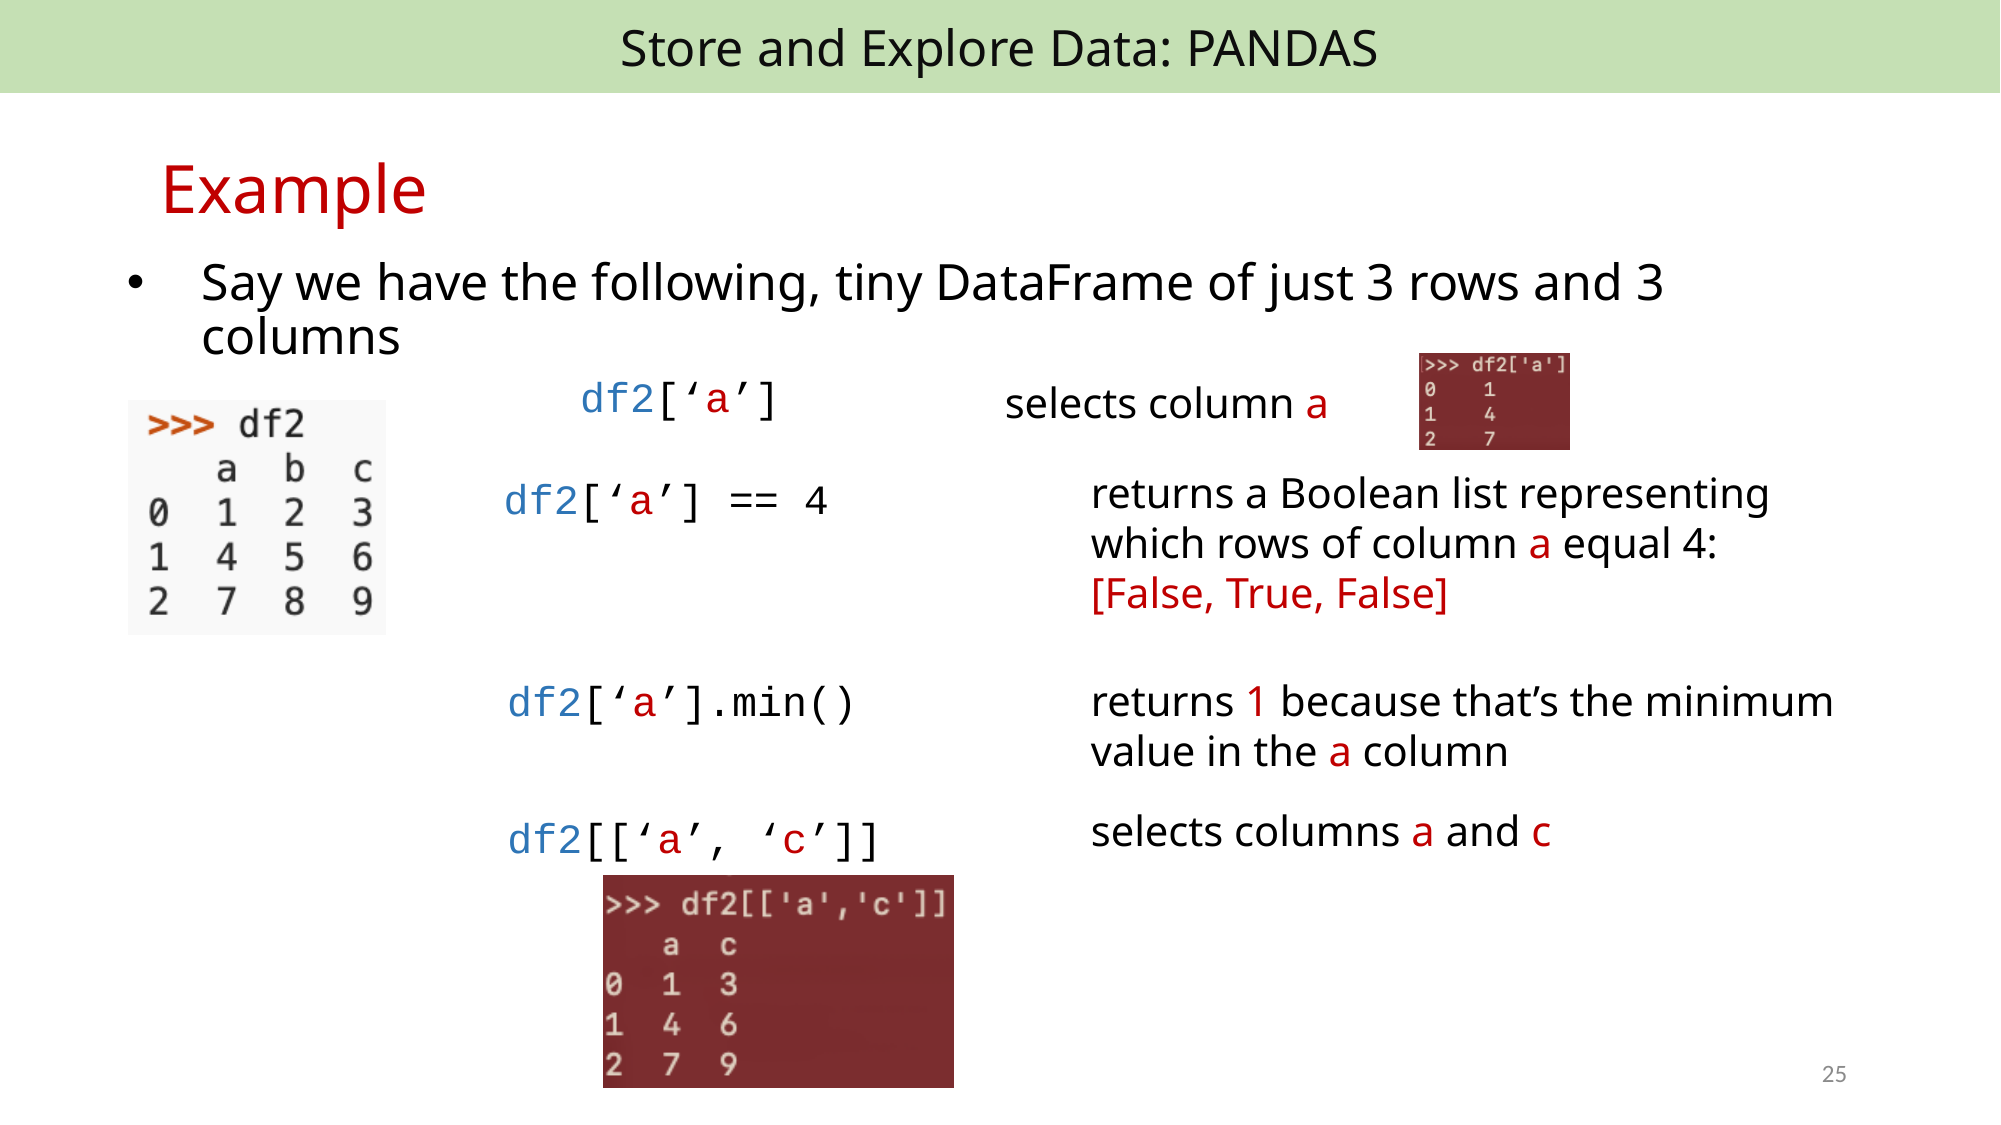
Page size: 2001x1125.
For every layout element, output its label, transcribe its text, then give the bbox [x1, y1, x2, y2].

text_box returns a Boolean list representing which rows of column a equal 4: [False, True, False] [999, 459, 1839, 624]
text_box returns 1 because that’s the minimum value in the a column [999, 667, 1907, 783]
slide_number 25 [1412, 1042, 1863, 1103]
text_box Example [145, 139, 872, 242]
text_box df2[‘a’] == 4 [488, 465, 994, 531]
text_box df2[‘a’].min() [492, 667, 1022, 733]
text_box df2[[‘a’, ‘c’]] [492, 803, 1047, 869]
text_box [0, 0, 2000, 94]
picture [603, 875, 954, 1088]
list Say we have the following, tiny DataFrame of just 3 rows and 3 columns [111, 250, 1839, 360]
text_box selects columns a and c [999, 797, 1907, 862]
text_box Store and Explore Data: PANDAS [318, 8, 1682, 84]
picture [1419, 353, 1570, 450]
picture [128, 400, 386, 635]
text_box df2[‘a’] [565, 369, 993, 460]
text_box selects column a [990, 369, 1419, 434]
